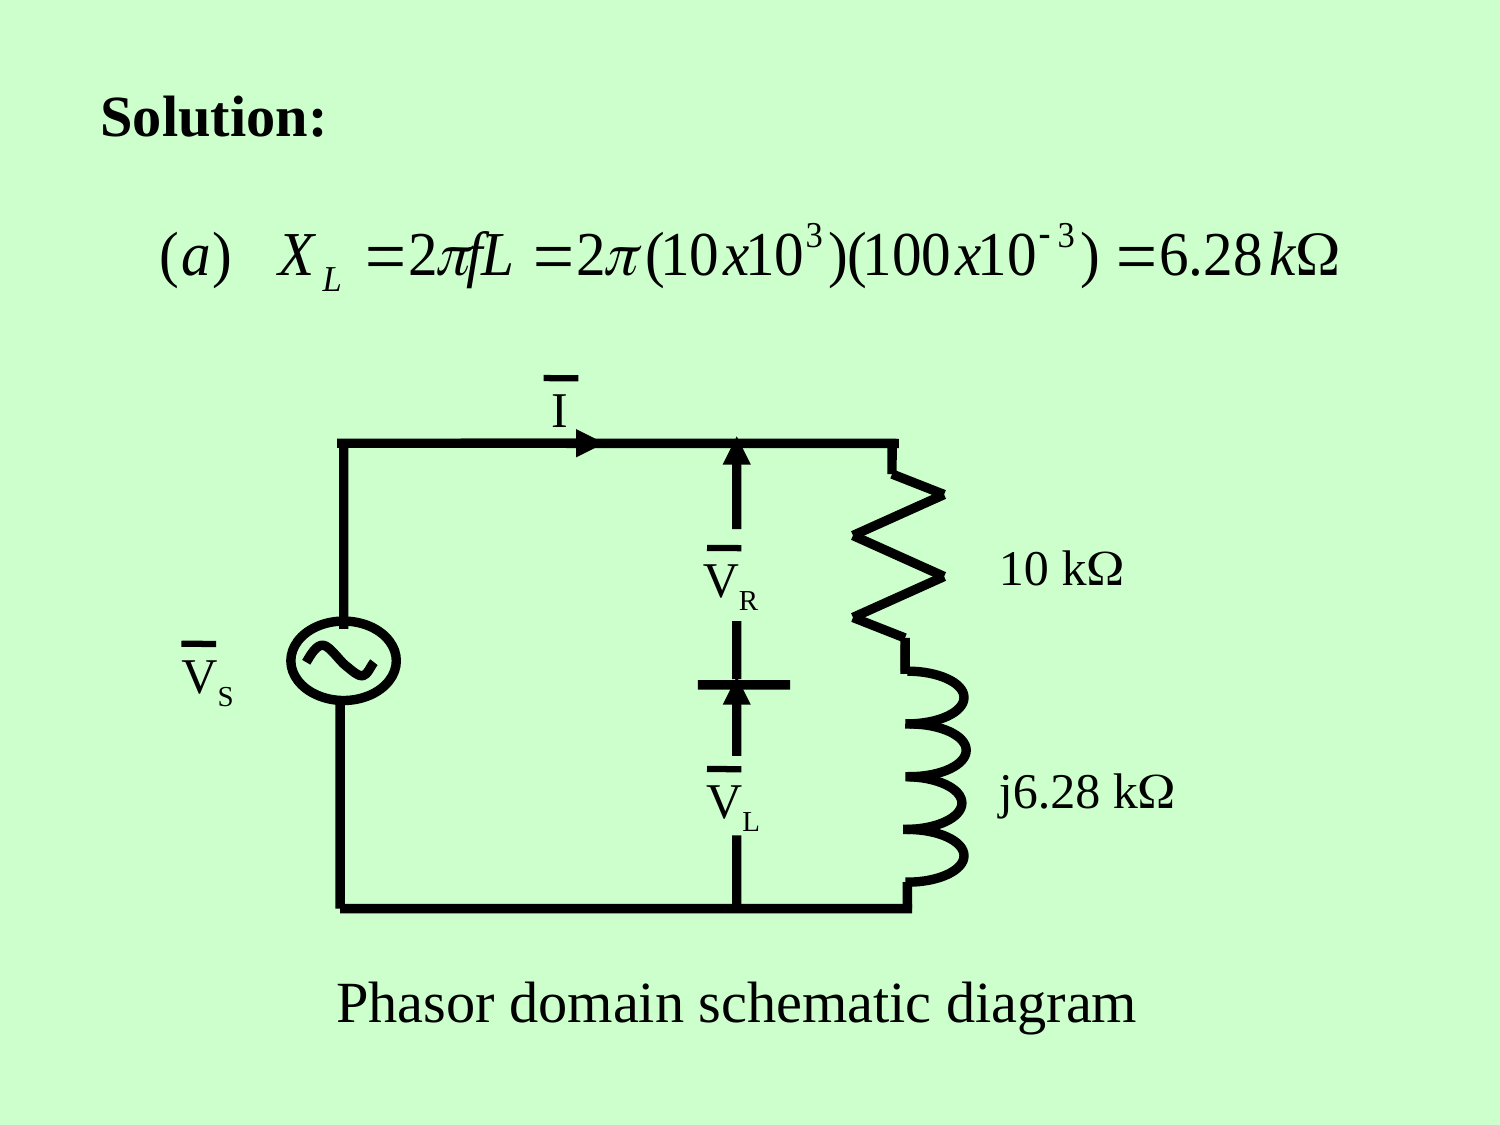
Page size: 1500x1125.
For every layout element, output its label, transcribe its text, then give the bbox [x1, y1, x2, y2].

text_box Phasor domain schematic diagram [321, 956, 1153, 1041]
text_box Solution: [85, 70, 399, 156]
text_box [151, 207, 1351, 302]
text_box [166, 370, 1260, 909]
